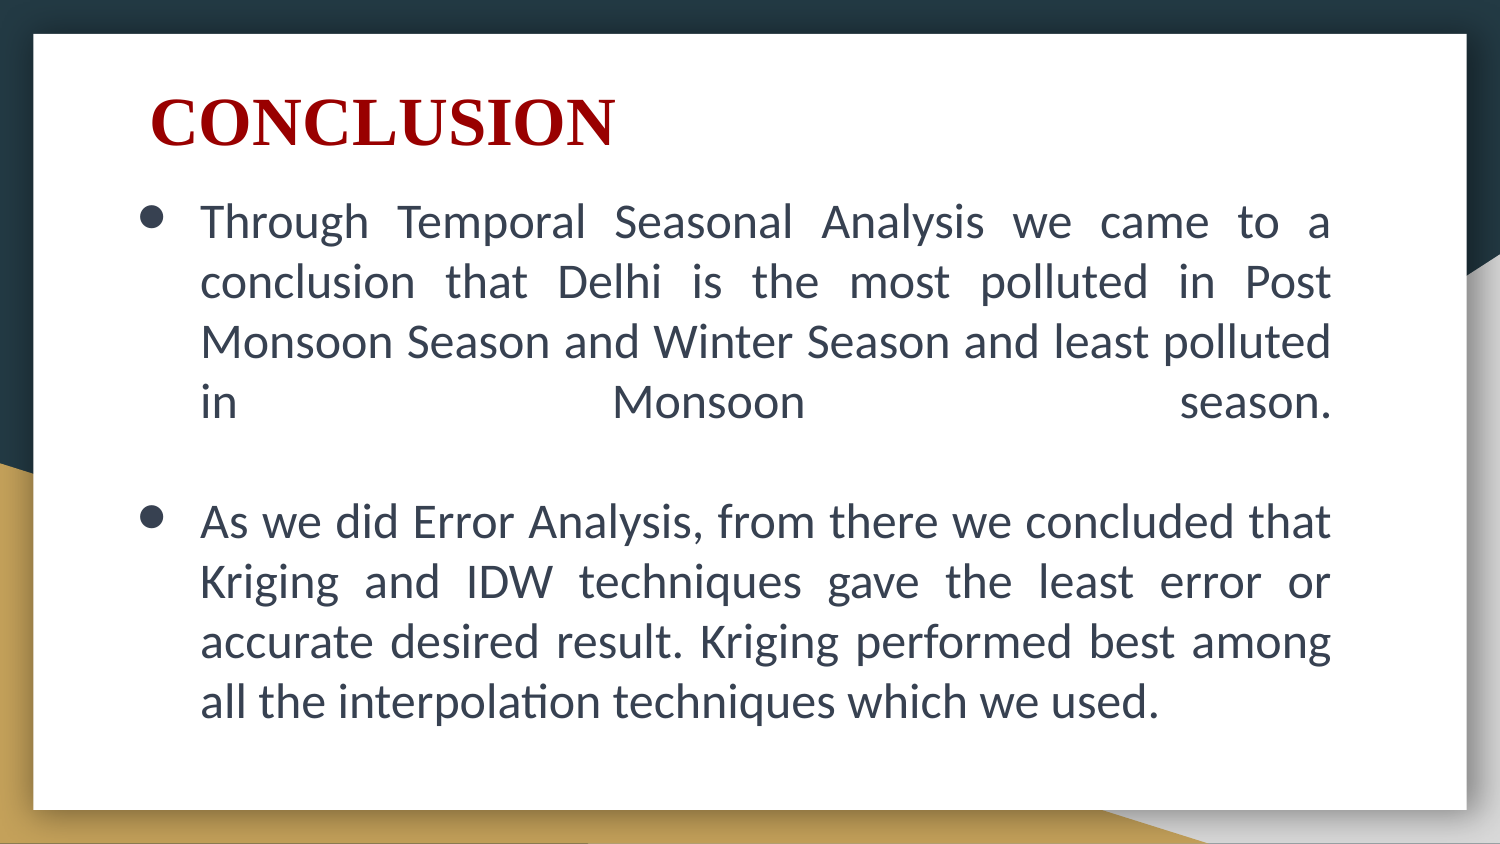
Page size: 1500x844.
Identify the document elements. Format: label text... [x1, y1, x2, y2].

list Through Temporal Seasonal Analysis we came to a conclusion that Delhi is the most polluted in Post Monsoon Season and Winter Season and least polluted in Monsoon season. As we did Error Analysis, from there we concluded that Kriging and IDW techniques gave the least error or accurate desired result. Kriging performed best among all the interpolation techniques which we used. [110, 173, 1423, 807]
title CONCLUSION [134, 61, 1366, 173]
